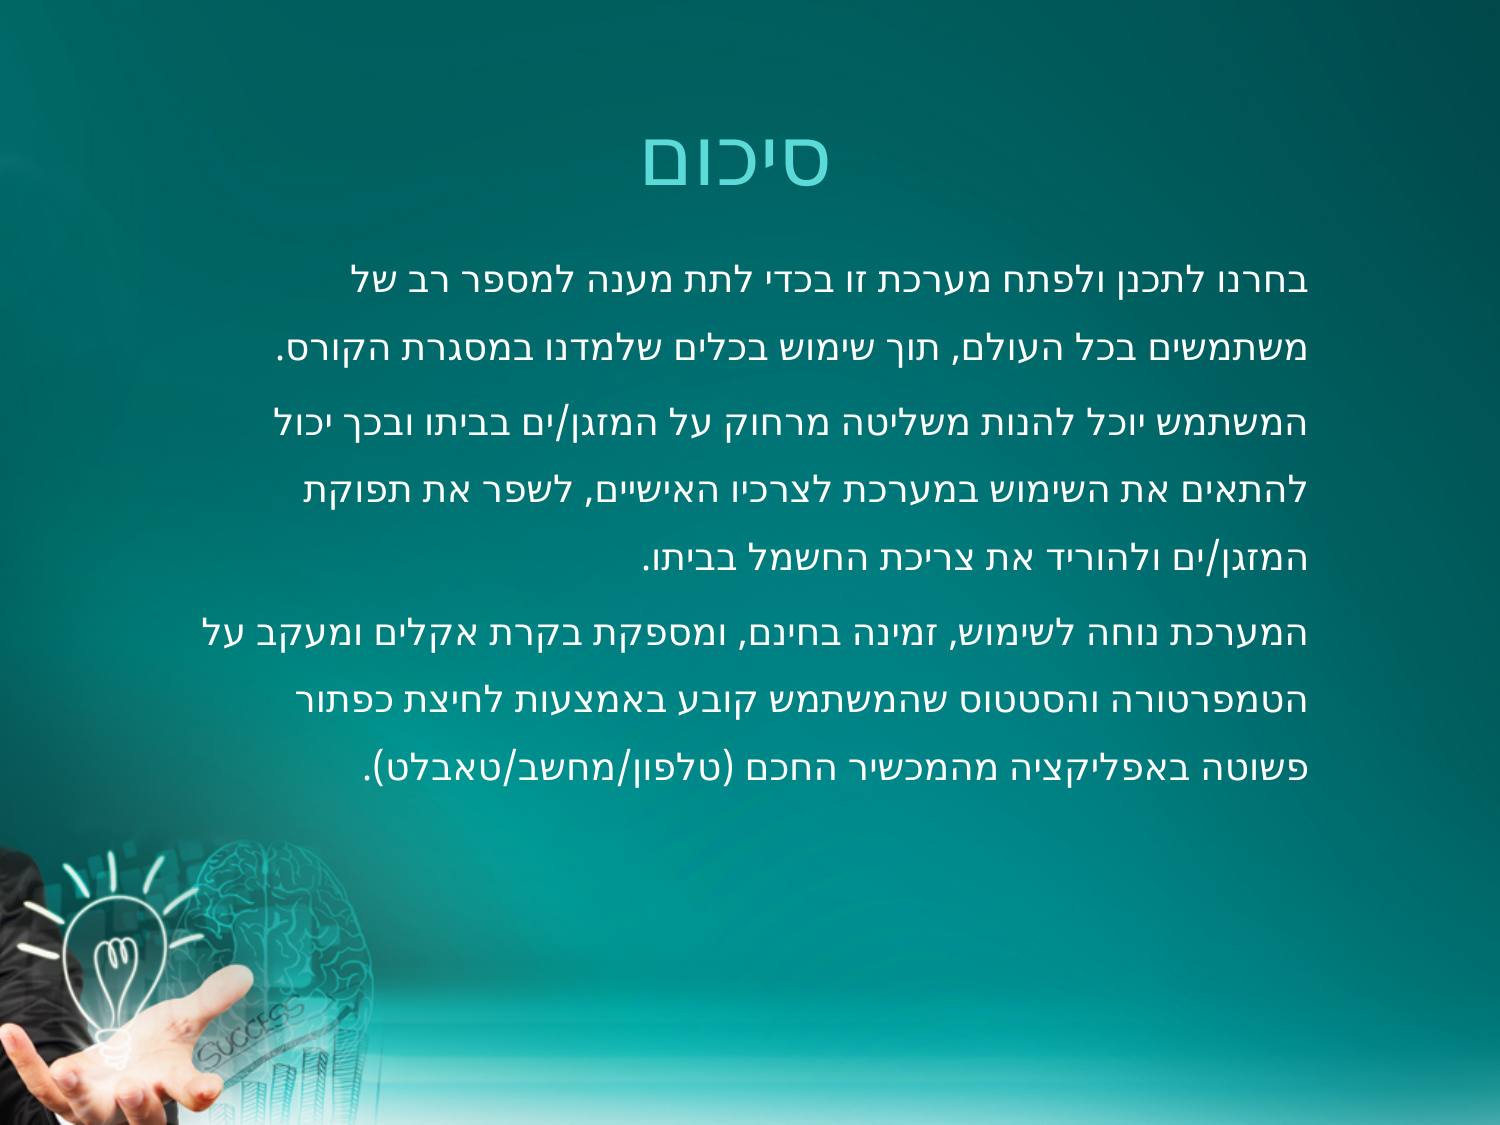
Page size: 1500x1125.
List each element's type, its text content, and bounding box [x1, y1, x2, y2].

text_box סיכום [186, 99, 1285, 205]
picture [0, 0, 1500, 1125]
text_box בחרנו לתכנן ולפתח מערכת זו בכדי לתת מענה למספר רב של משתמשים בכל העולם, תוך שימוש בכלים שלמדנו במסגרת הקורס. המשתמש יוכל להנות משליטה מרחוק על המזגן/ים בביתו ובכך יכול להתאים את השימוש במערכת לצרכיו האישיים, לשפר את תפוקת המזגן/ים ולהוריד את צריכת החשמל בביתו. המערכת נוחה לשימוש, זמינה בחינם, ומספקת בקרת אקלים ומעקב על הטמפרטורה והסטטוס שהמשתמש קובע באמצעות לחיצת כפתור פשוטה באפליקציה מהמכשיר החכם (טלפון/מחשב/טאבלט). [174, 224, 1325, 888]
